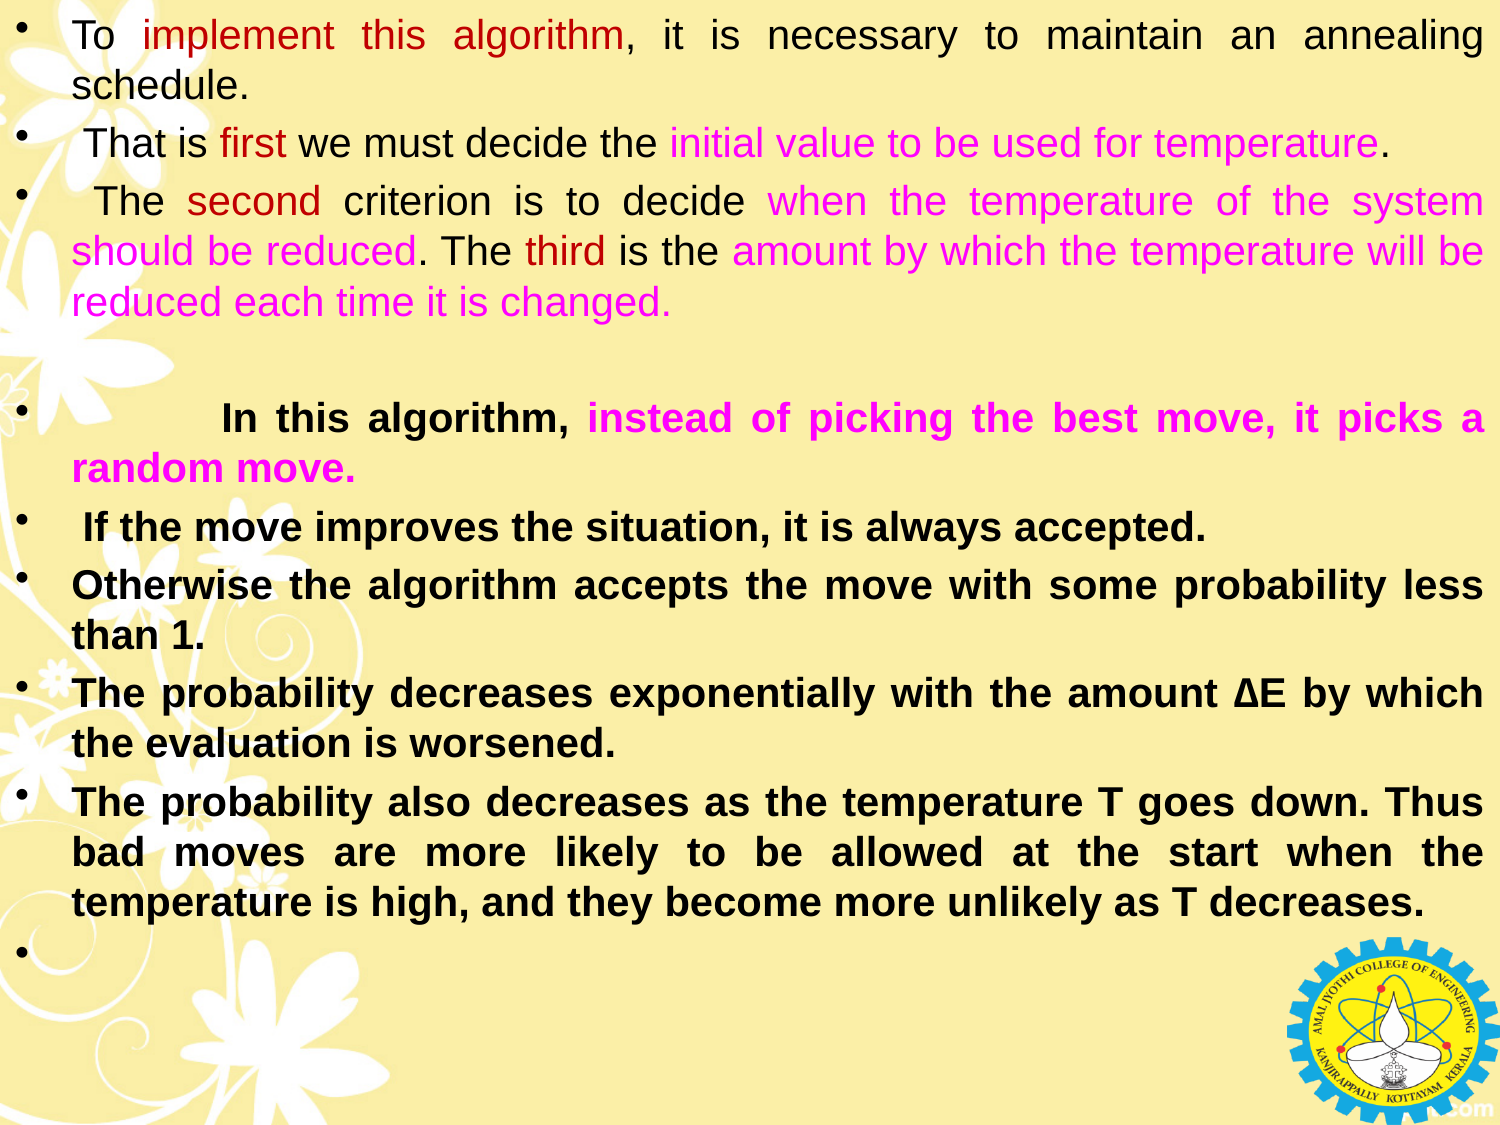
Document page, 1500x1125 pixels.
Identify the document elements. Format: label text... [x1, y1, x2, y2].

list To implement this algorithm, it is necessary to maintain an annealing schedule. That is first we must decide the initial value to be used for temperature. The second criterion is to decide when the temperature of the system should be reduced. The third is the amount by which the temperature will be reduced each time it is changed. In this algorithm, instead of picking the best move, it picks a random move. If the move improves the situation, it is always accepted. Otherwise the algorithm accepts the move with some probability less than 1. The probability decreases exponentially with the amount ∆E by which the evaluation is worsened. The probability also decreases as the temperature T goes down. Thus bad moves are more likely to be allowed at the start when the temperature is high, and they become more unlikely as T decreases. [0, 0, 1500, 1006]
picture [0, 1006, 1500, 1125]
